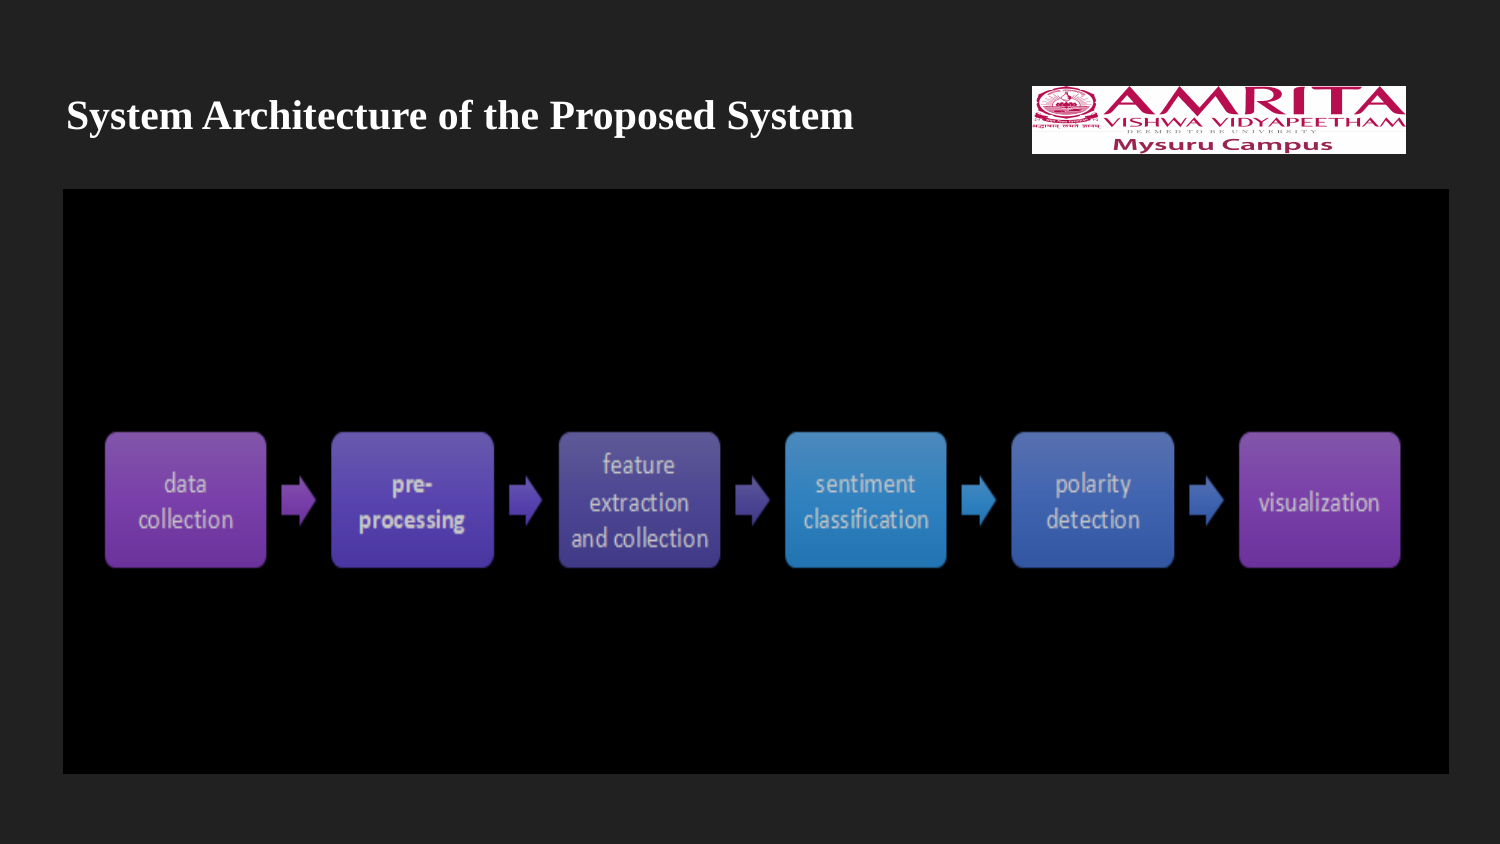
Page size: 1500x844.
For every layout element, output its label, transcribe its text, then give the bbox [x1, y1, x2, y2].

picture [1032, 85, 1407, 155]
title System Architecture of the Proposed System [51, 72, 1449, 167]
picture [63, 188, 1450, 774]
